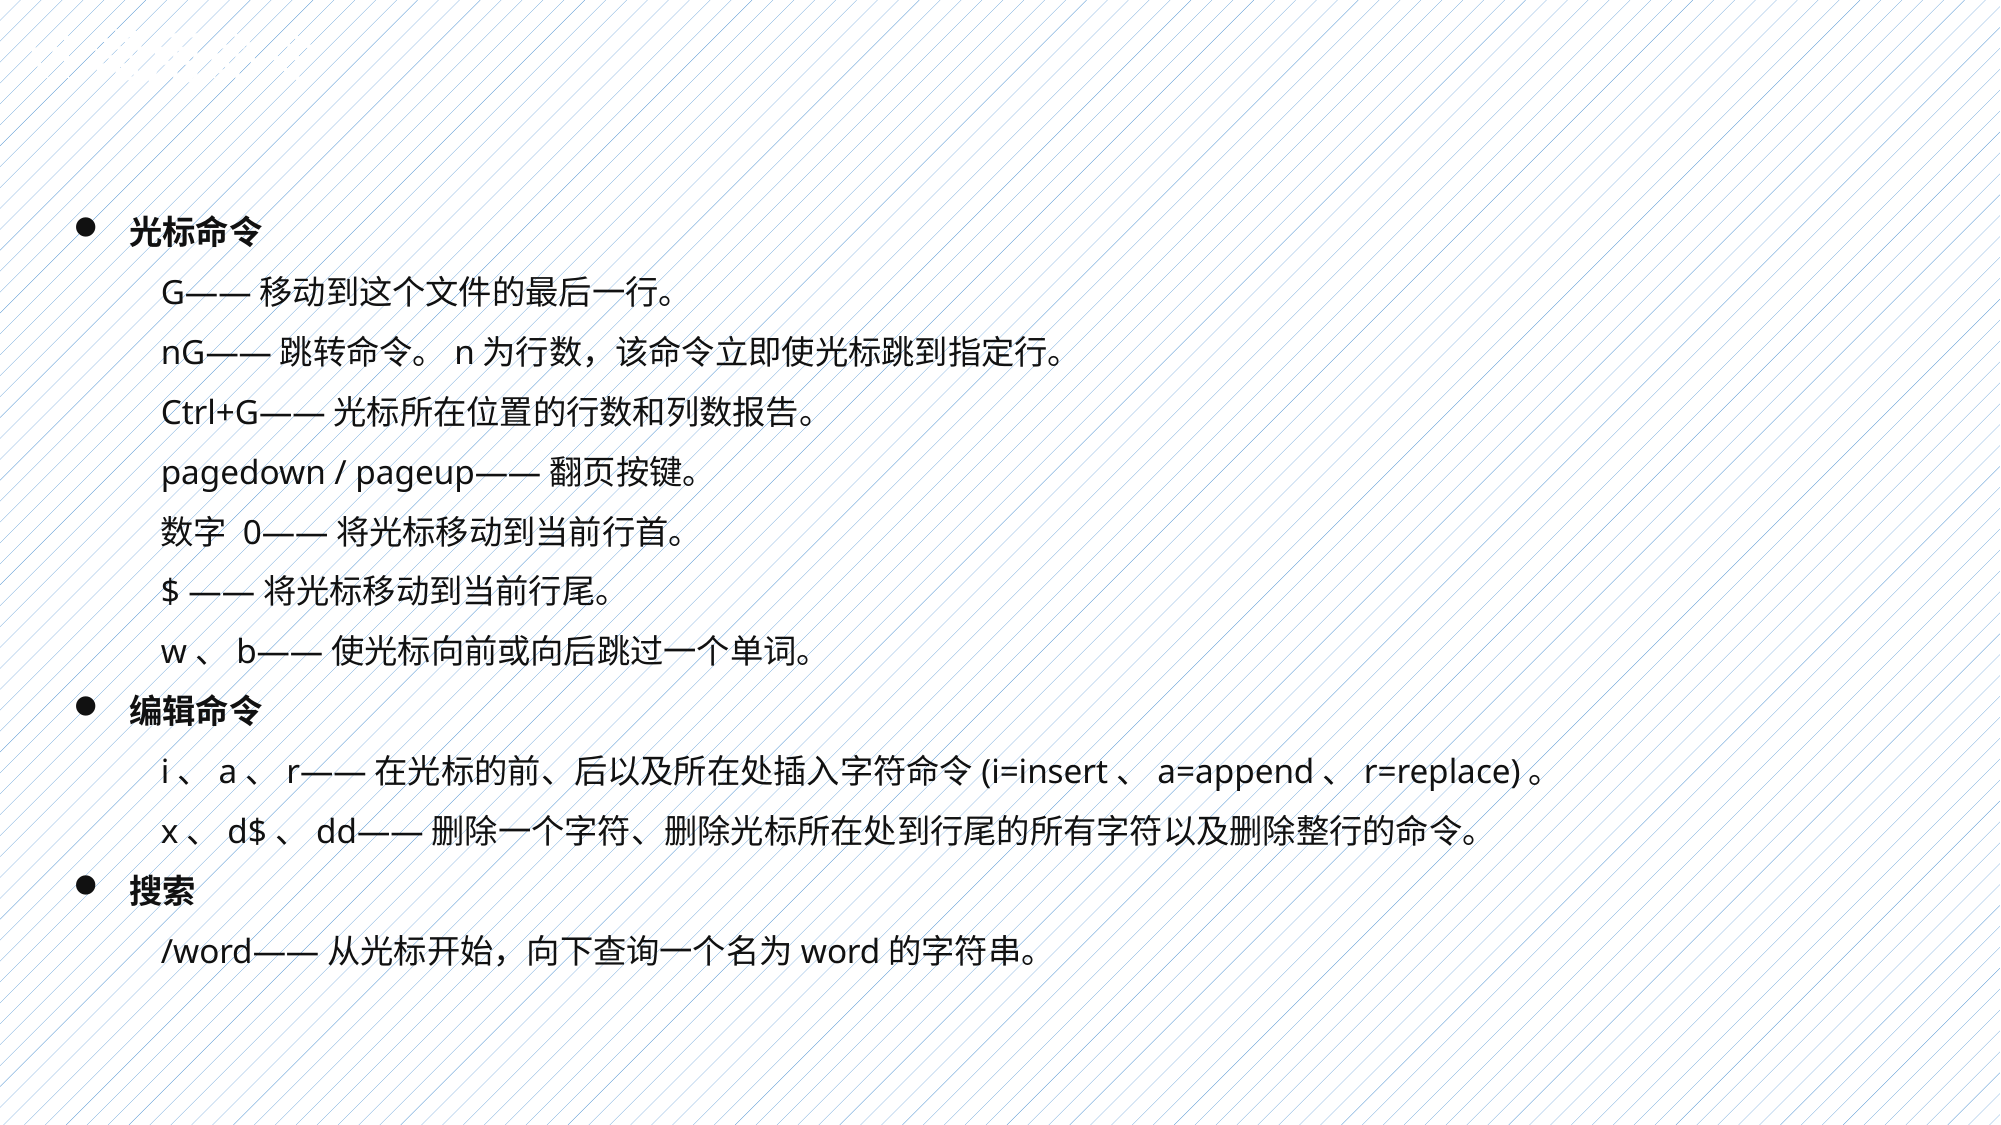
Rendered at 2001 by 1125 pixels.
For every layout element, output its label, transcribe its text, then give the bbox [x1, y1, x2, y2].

text_box 光标命令 G——移动到这个文件的最后一行。 nG——跳转命令。n为行数，该命令立即使光标跳到指定行。 Ctrl+G——光标所在位置的行数和列数报告。 pagedown / pageup——翻页按键。 数字 0——将光标移动到当前行首。 $ ——将光标移动到当前行尾。 w、b——使光标向前或向后跳过一个单词。 编辑命令 i、a、r——在光标的前、后以及所在处插入字符命令(i=insert、a=append、r=replace)。 x、d$、dd——删除一个字符、删除光标所在处到行尾的所有字符以及删除整行的命令。 搜索 /word——从光标开始，向下查询一个名为word的字符串。 [58, 184, 1929, 978]
text_box vi常用命令 [0, 13, 2000, 98]
